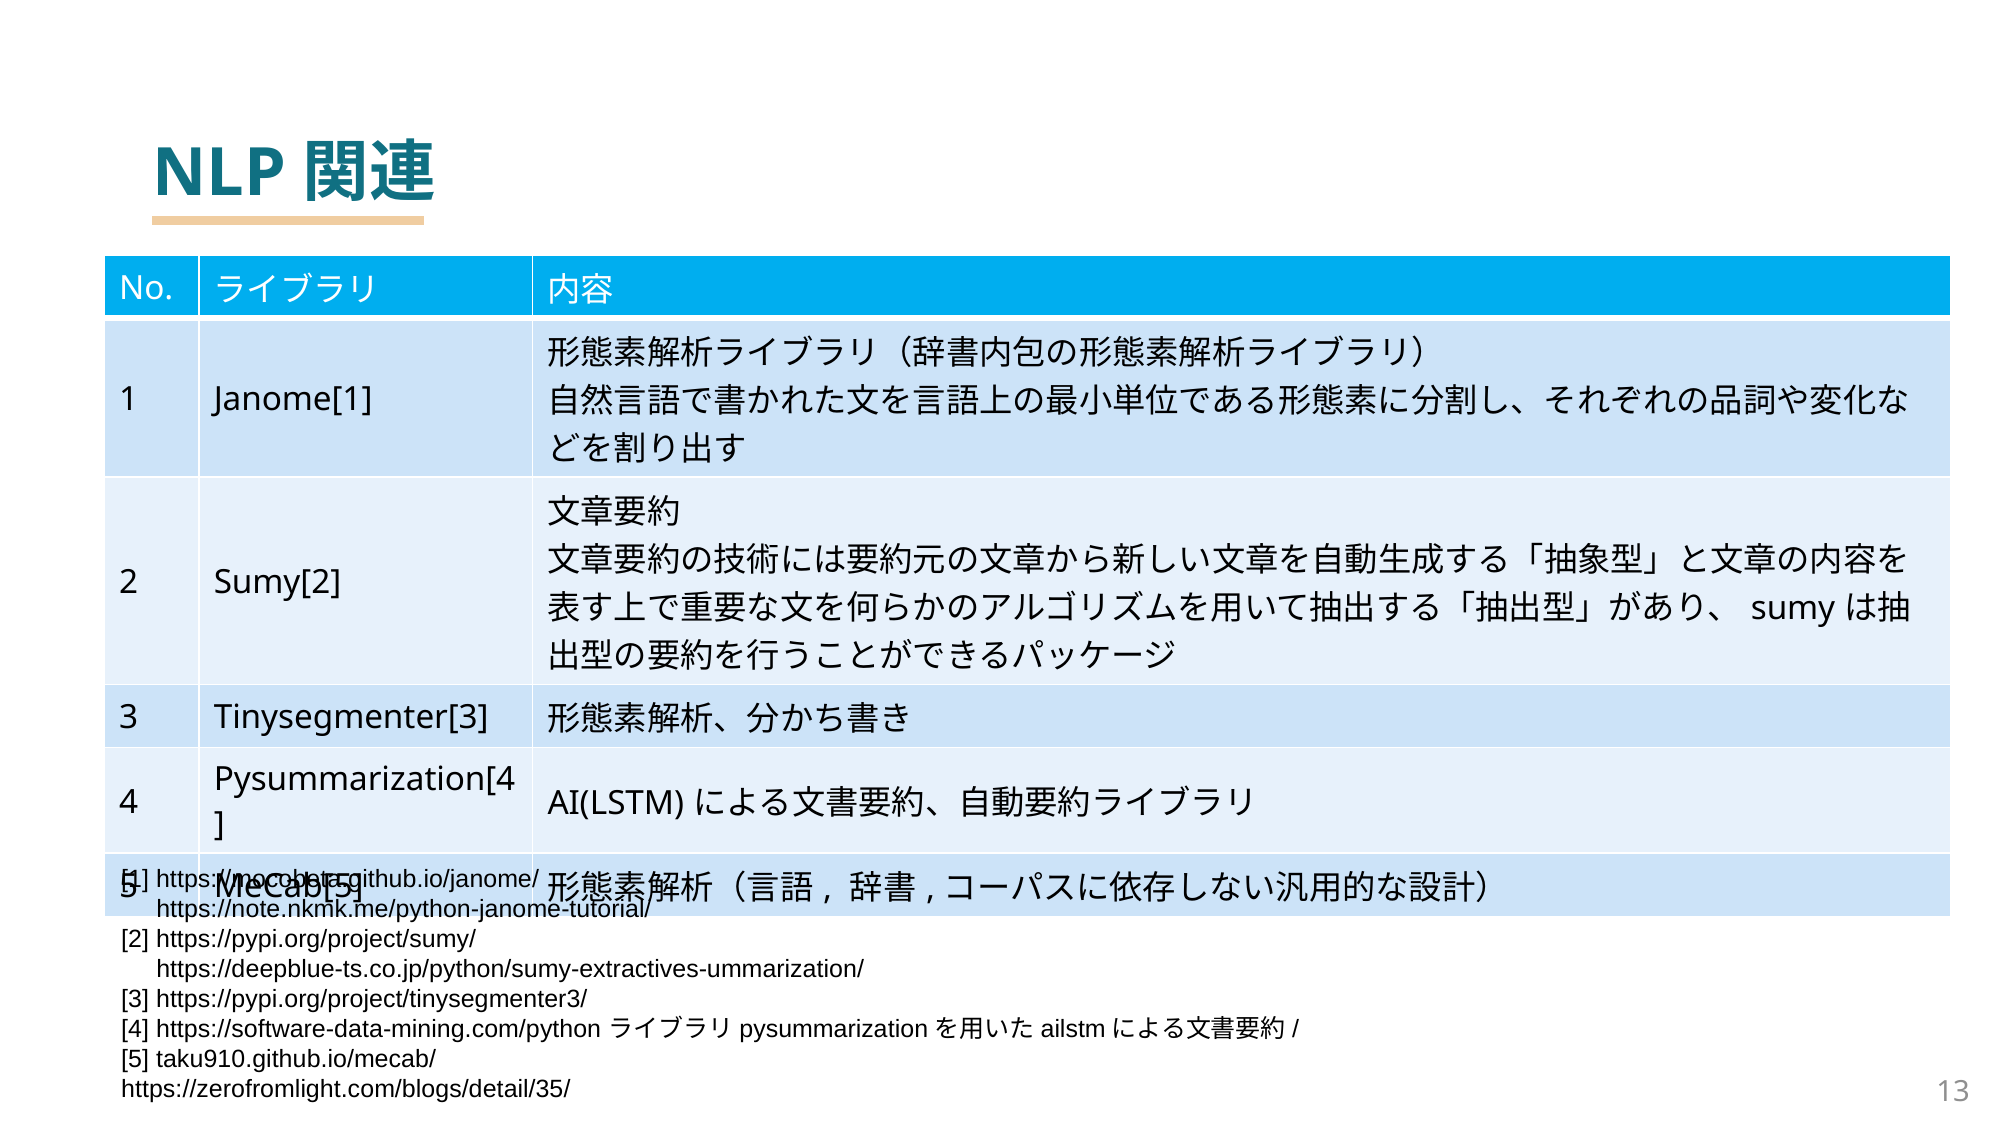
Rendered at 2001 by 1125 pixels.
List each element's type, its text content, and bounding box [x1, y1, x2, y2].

table_cell Pysummarization[4] [200, 748, 532, 852]
table_cell 形態素解析、分かち書き [533, 685, 1950, 747]
table_cell Tinysegmenter[3] [200, 685, 532, 747]
text_box [1] https://mocobeta.github.io/janome/ https://note.nkmk.me/python-janome-tutorial/ [2] https://pypi.org/project/sumy/ https://deepblue-ts.co.jp/python/sumy-extractives-ummarization/ [3] https://pypi.org/project/tinysegmenter3/ [4] https://software-data-mining.com/pythonライブラリpysummarizationを用いたailstmによる文書要約/ [5] taku910.github.io/mecab/ https://zerofromlight.com/blogs/detail/35/ [106, 855, 1535, 1110]
slide_number 13 [1534, 1065, 1985, 1125]
title NLP関連 [137, 105, 1863, 242]
table_cell 形態素解析ライブラリ（辞書内包の形態素解析ライブラリ） 自然言語で書かれた文を言語上の最小単位である形態素に分割し、それぞれの品詞や変化などを割り出す [533, 321, 1950, 476]
table_cell Janome[1] [200, 321, 532, 476]
table_cell AI(LSTM)による文書要約、自動要約ライブラリ [533, 748, 1950, 852]
table_cell 3 [105, 685, 198, 747]
table_cell 1 [105, 321, 198, 476]
table_cell 4 [105, 748, 198, 852]
table_header ライブラリ [200, 256, 532, 315]
table_cell 2 [105, 478, 198, 684]
table_header No. [105, 256, 198, 315]
table_cell 文章要約 文章要約の技術には要約元の文章から新しい文章を自動生成する「抽象型」と文章の内容を表す上で重要な文を何らかのアルゴリズムを用いて抽出する「抽出型」があり、sumyは抽出型の要約を行うことができるパッケージ [533, 478, 1950, 684]
table_cell Sumy[2] [200, 478, 532, 684]
table_header 内容 [533, 256, 1950, 315]
table_cell 形態素解析（言語, 辞書,コーパスに依存しない汎用的な設計） [533, 854, 1950, 916]
